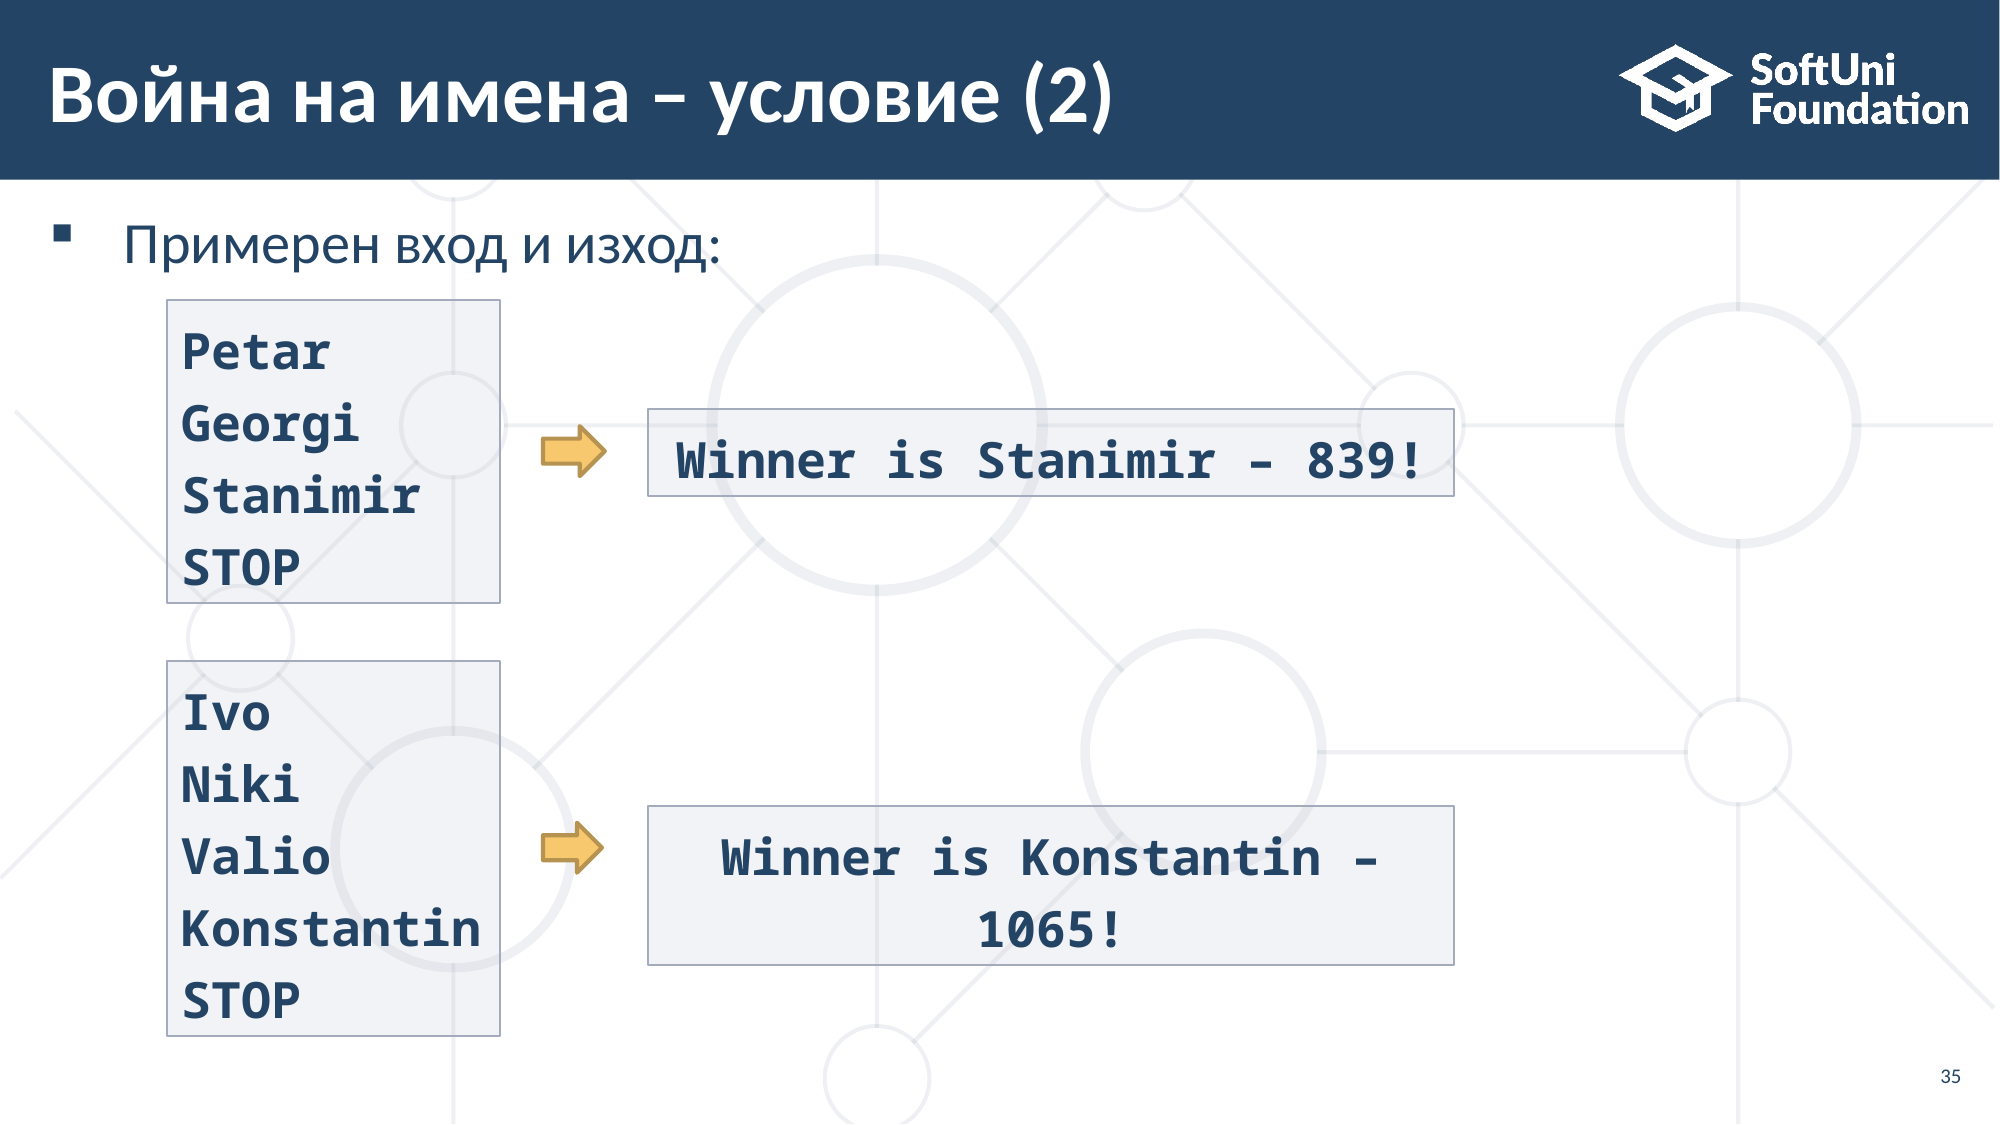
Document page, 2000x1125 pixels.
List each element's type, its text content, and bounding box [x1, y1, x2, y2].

title Война на имена – условие (2) [31, 16, 1591, 162]
slide_number 35 [1896, 1049, 1968, 1101]
picture [1618, 44, 1968, 132]
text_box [166, 299, 1455, 1035]
list Примерен вход и изход: [31, 196, 1970, 1050]
